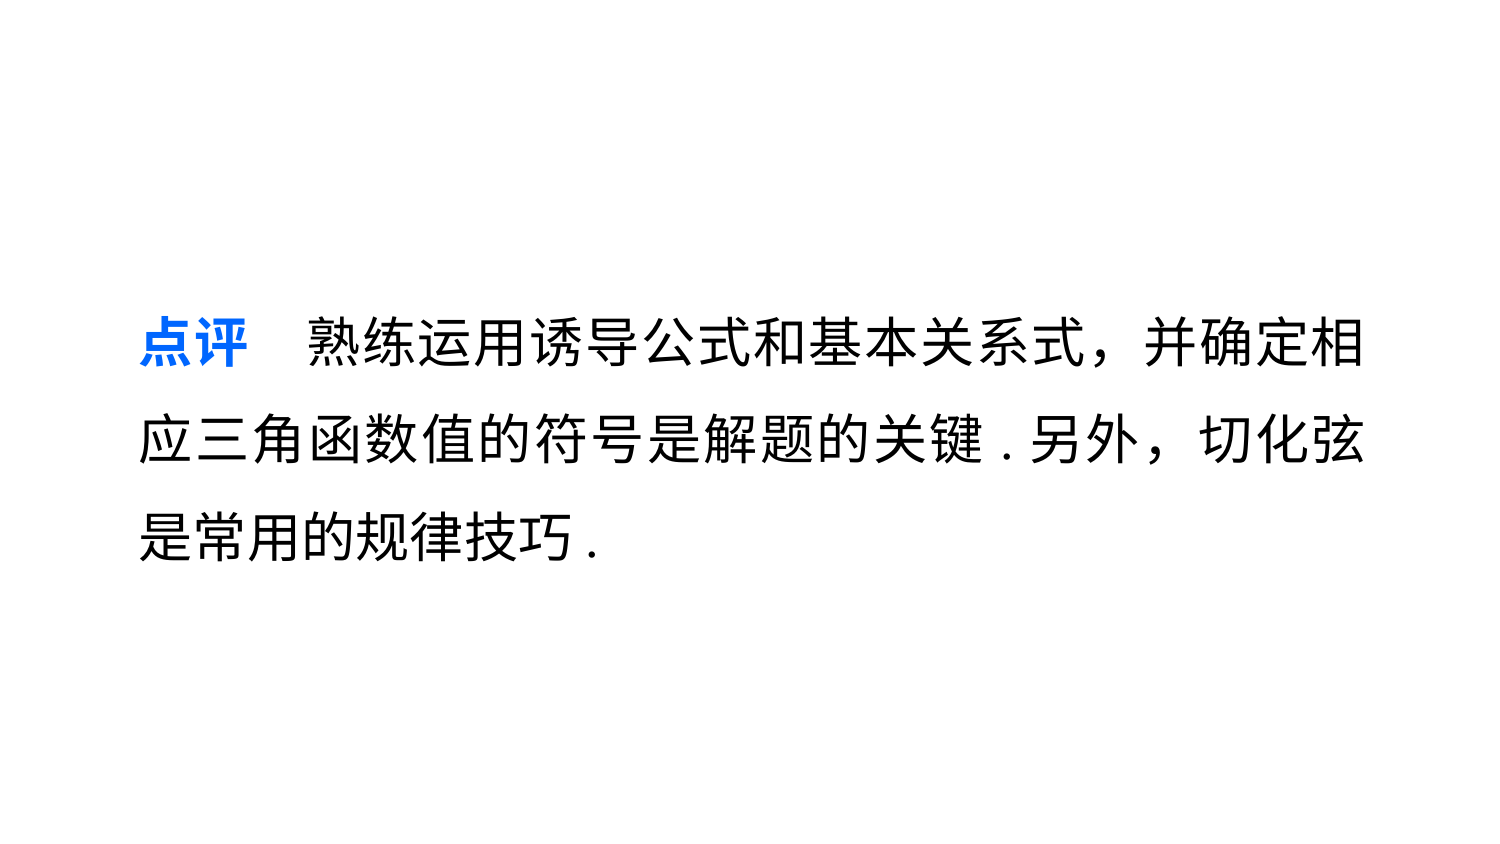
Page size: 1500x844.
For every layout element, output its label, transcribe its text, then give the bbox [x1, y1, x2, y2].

text_box 点评 熟练运用诱导公式和基本关系式，并确定相应三角函数值的符号是解题的关键.另外，切化弦是常用的规律技巧. [123, 268, 1381, 576]
